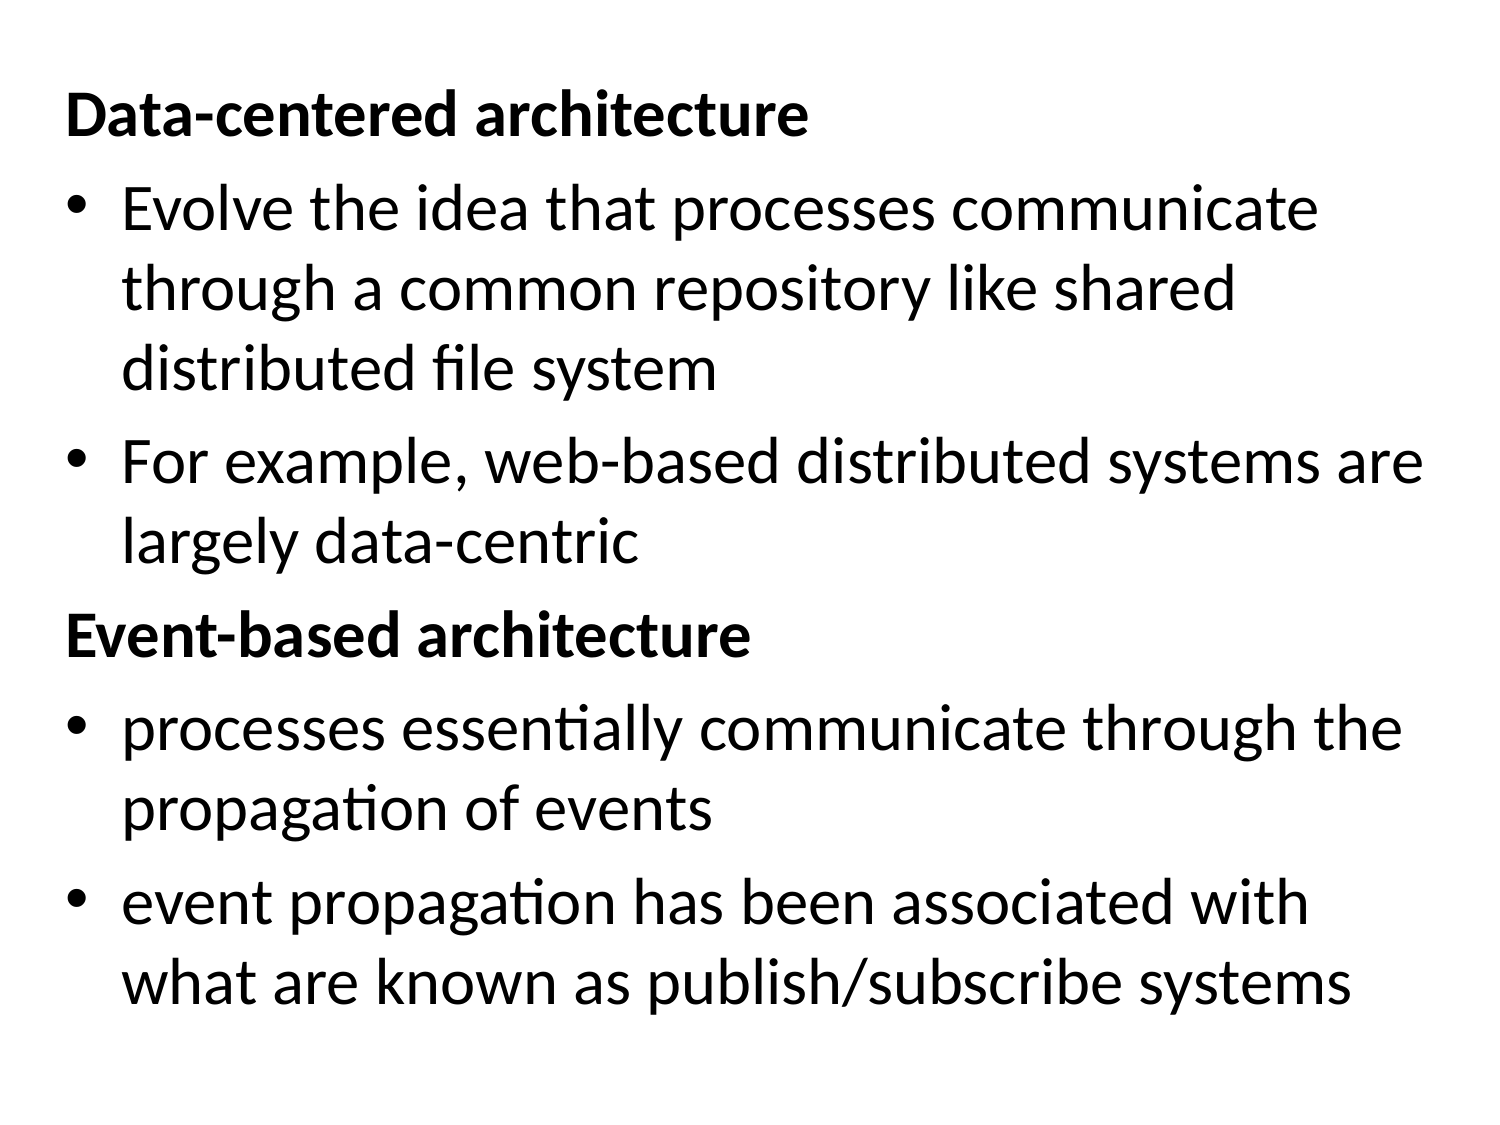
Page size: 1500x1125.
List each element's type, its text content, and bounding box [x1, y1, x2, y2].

list Data-centered architecture Evolve the idea that processes communicate through a common repository like shared distributed file system For example, web-based distributed systems are largely data-centric Event-based architecture processes essentially communicate through the propagation of events event propagation has been associated with what are known as publish/subscribe systems [50, 62, 1450, 1050]
